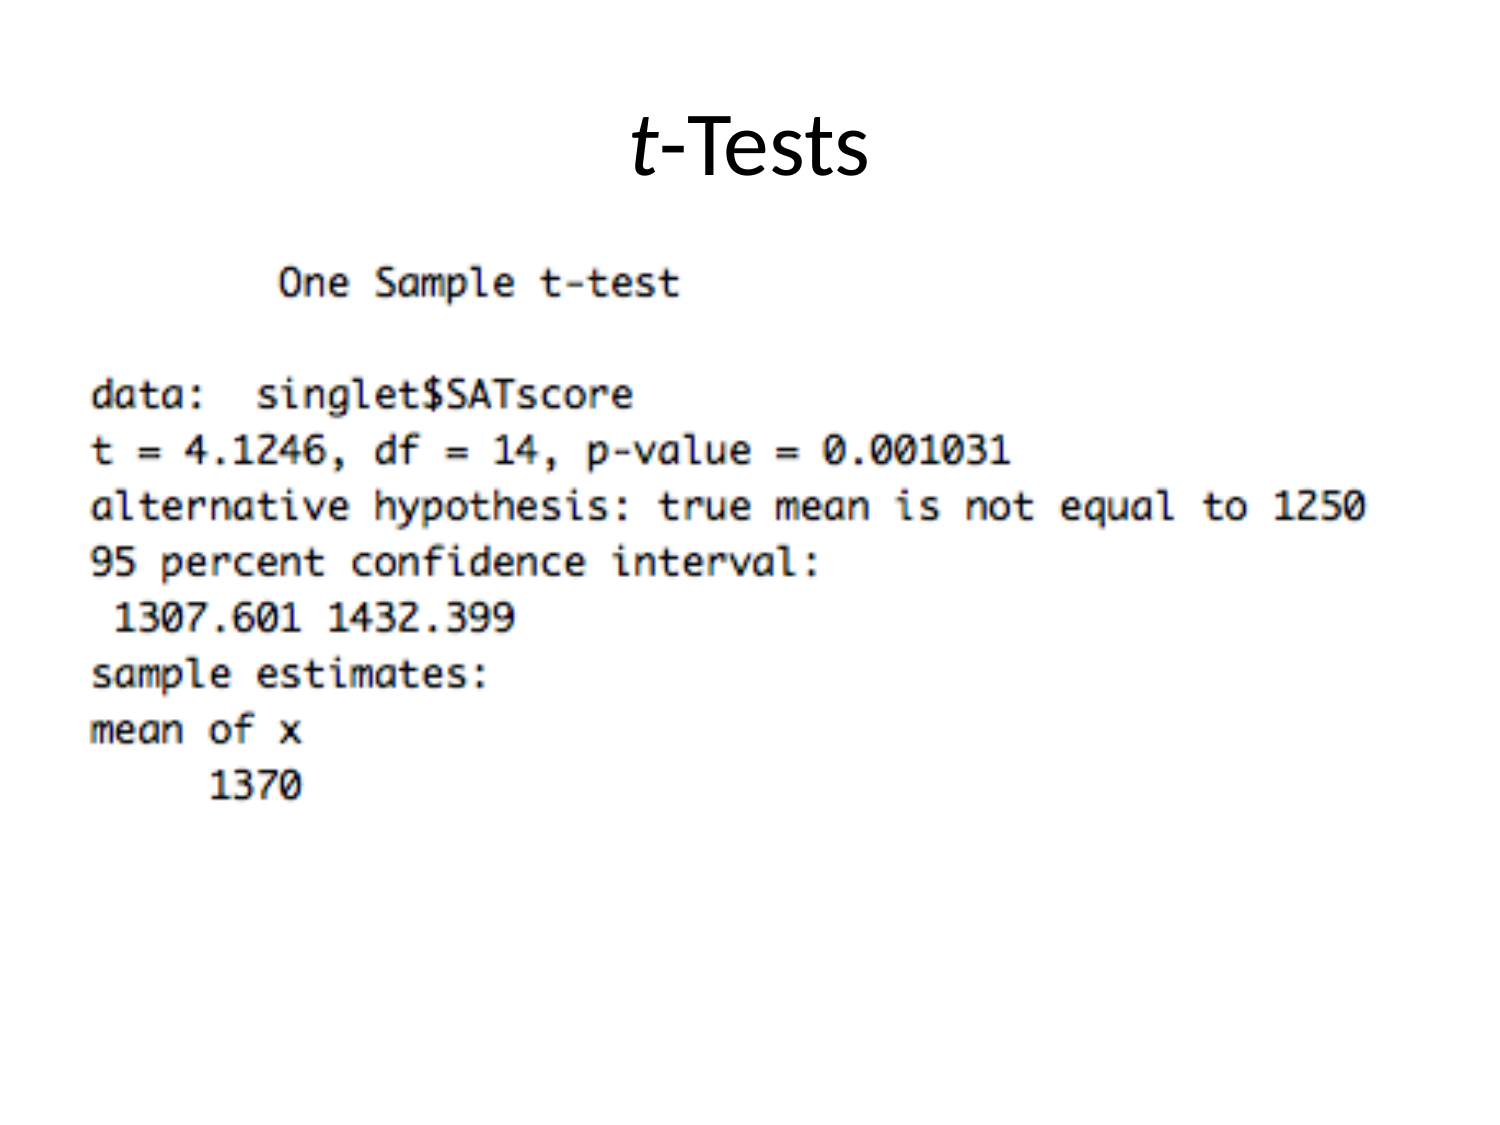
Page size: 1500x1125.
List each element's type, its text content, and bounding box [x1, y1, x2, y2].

title t-Tests [75, 45, 1425, 231]
picture [74, 232, 1464, 831]
